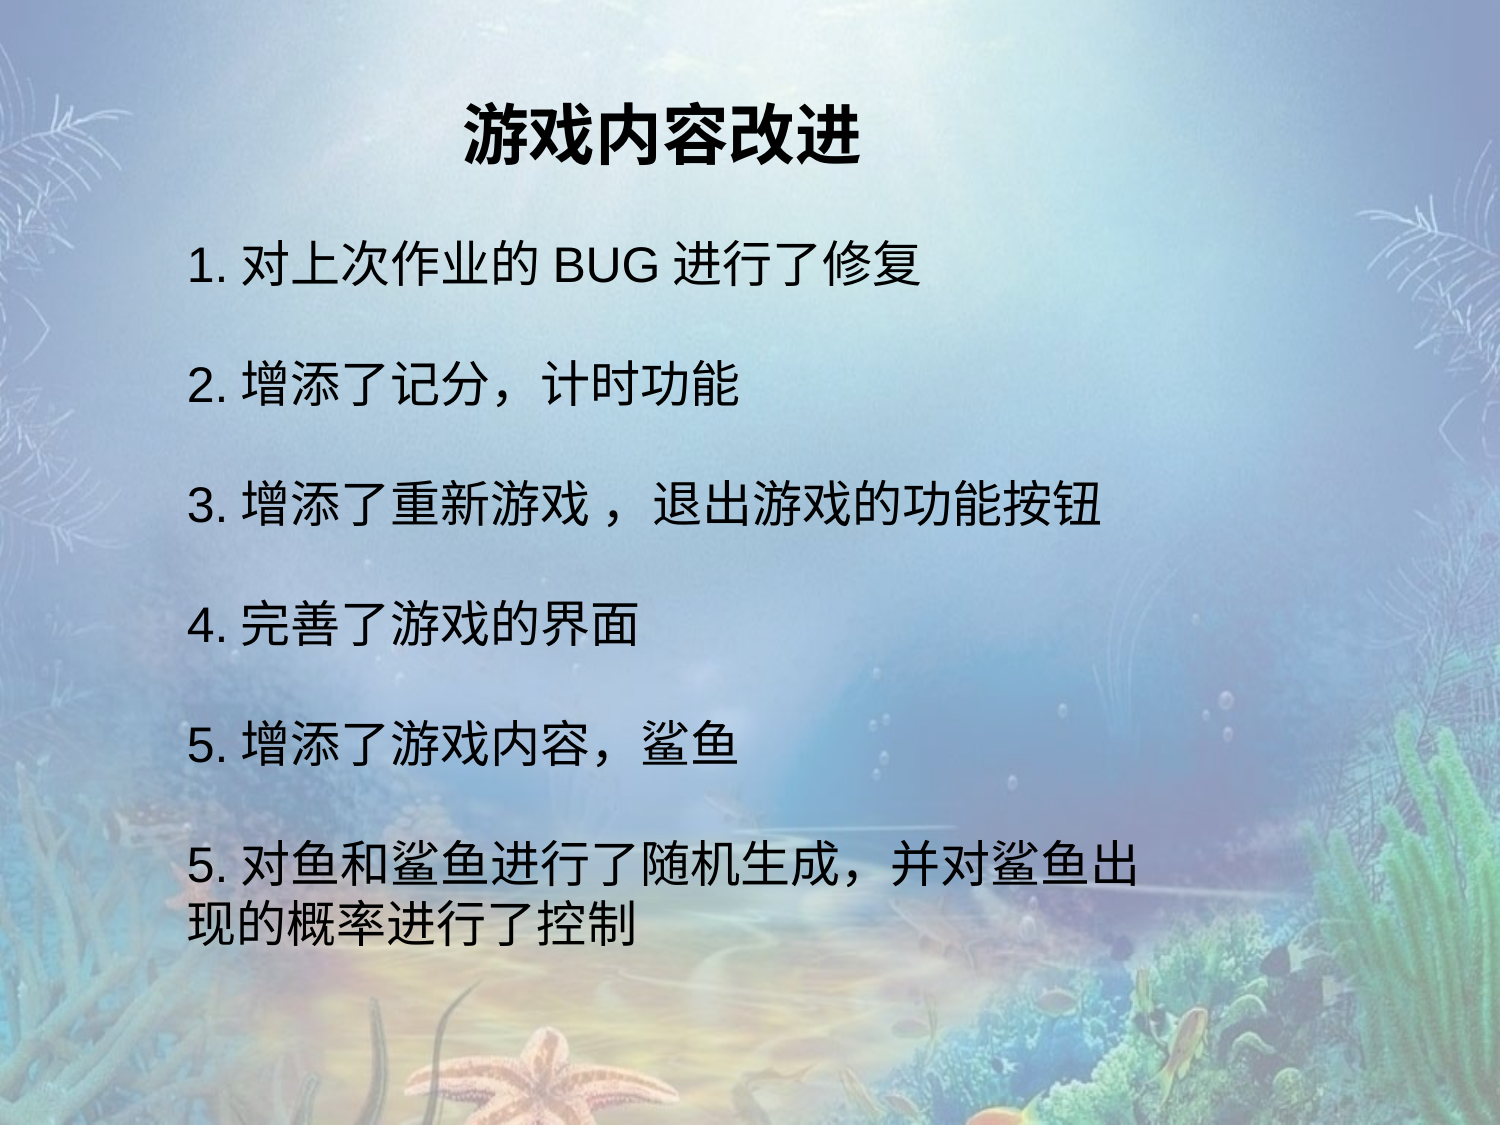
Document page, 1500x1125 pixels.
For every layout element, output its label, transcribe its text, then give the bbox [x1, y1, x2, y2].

text_box 游戏内容改进 1.对上次作业的BUG进行了修复 2.增添了记分，计时功能 3.增添了重新游戏 ，退出游戏的功能按钮 4.完善了游戏的界面 5.增添了游戏内容，鲨鱼 5.对鱼和鲨鱼进行了随机生成，并对鲨鱼出现的概率进行了控制 [172, 85, 1174, 1080]
